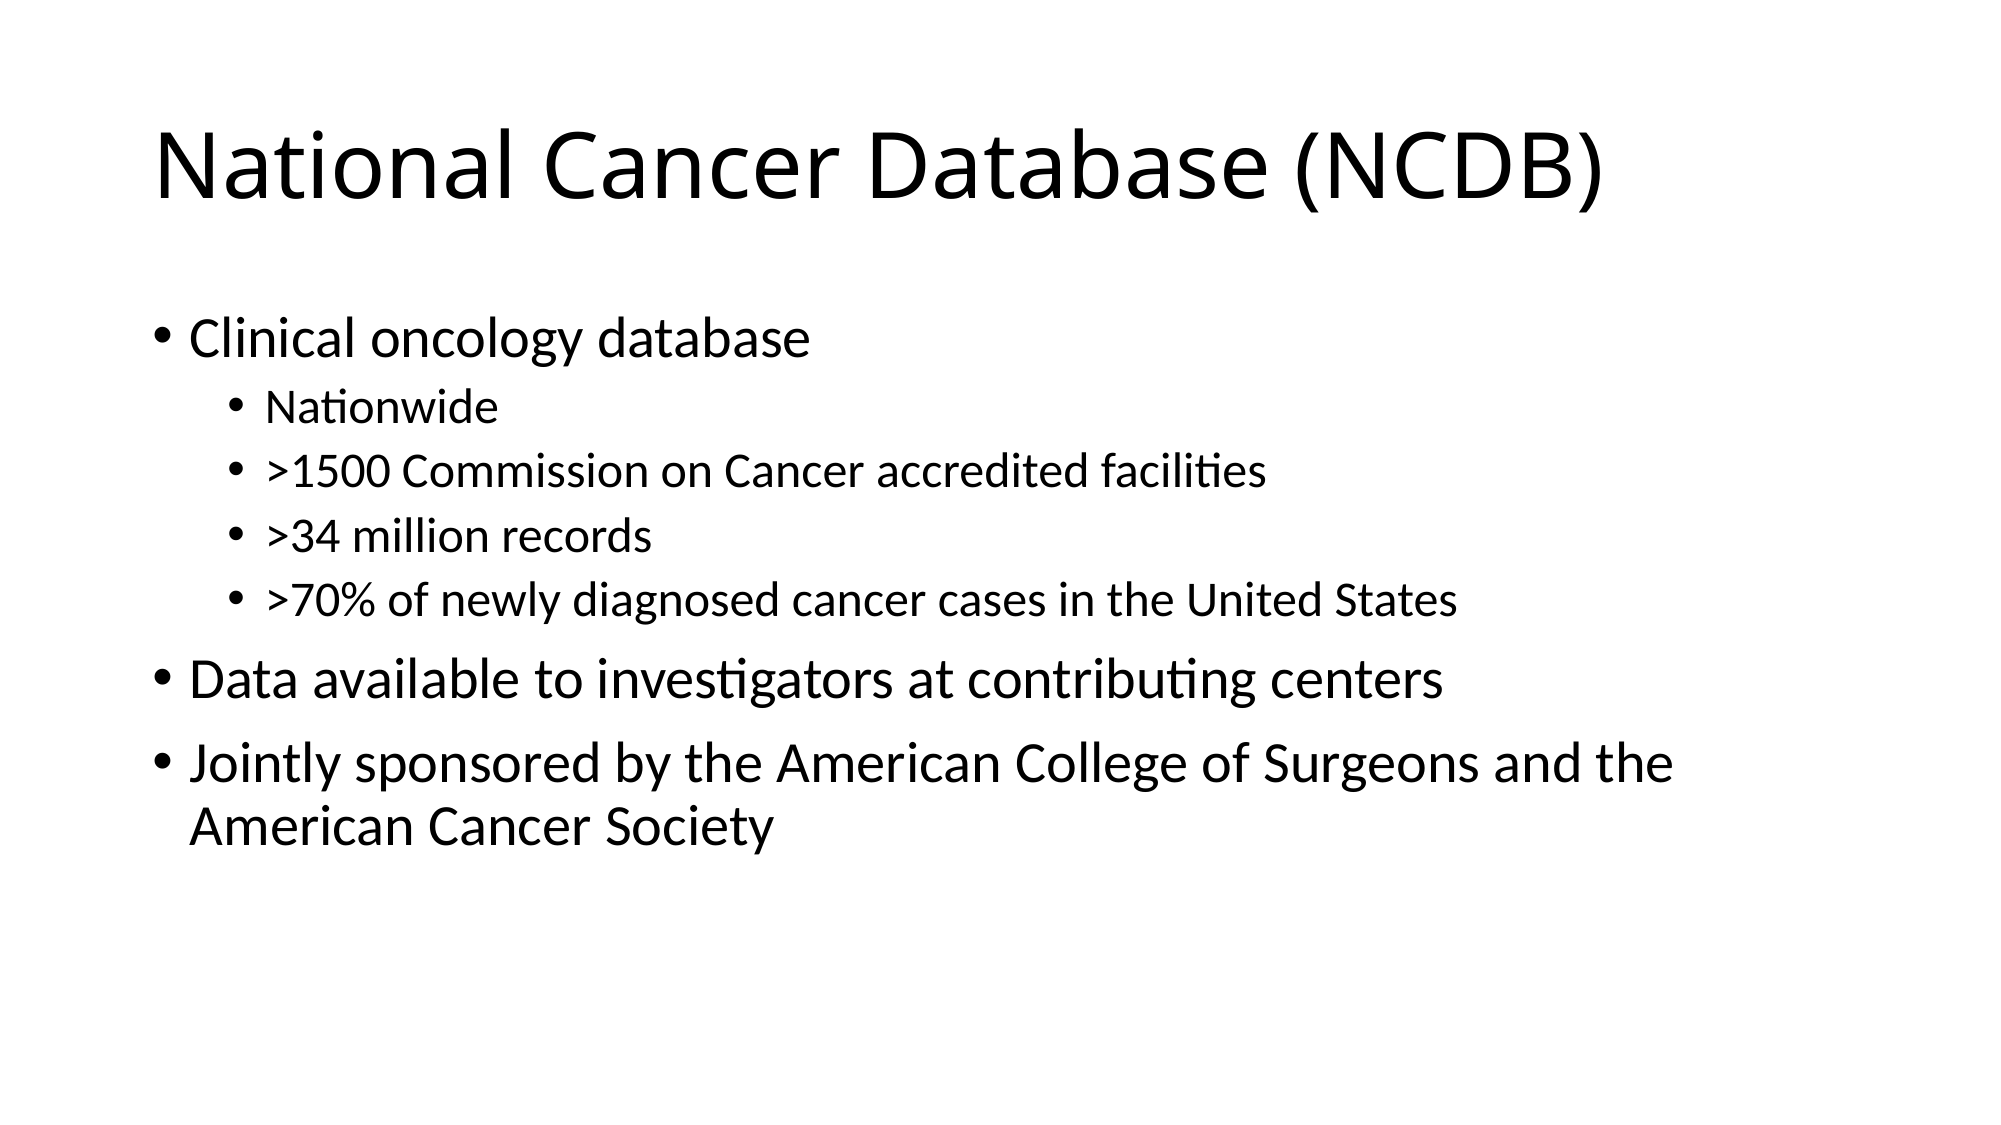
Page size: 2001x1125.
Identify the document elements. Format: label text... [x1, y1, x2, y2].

list Clinical oncology database Nationwide >1500 Commission on Cancer accredited facilities >34 million records >70% of newly diagnosed cancer cases in the United States Data available to investigators at contributing centers Jointly sponsored by the American College of Surgeons and the American Cancer Society [137, 299, 1863, 1014]
title National Cancer Database (NCDB) [137, 59, 1863, 278]
